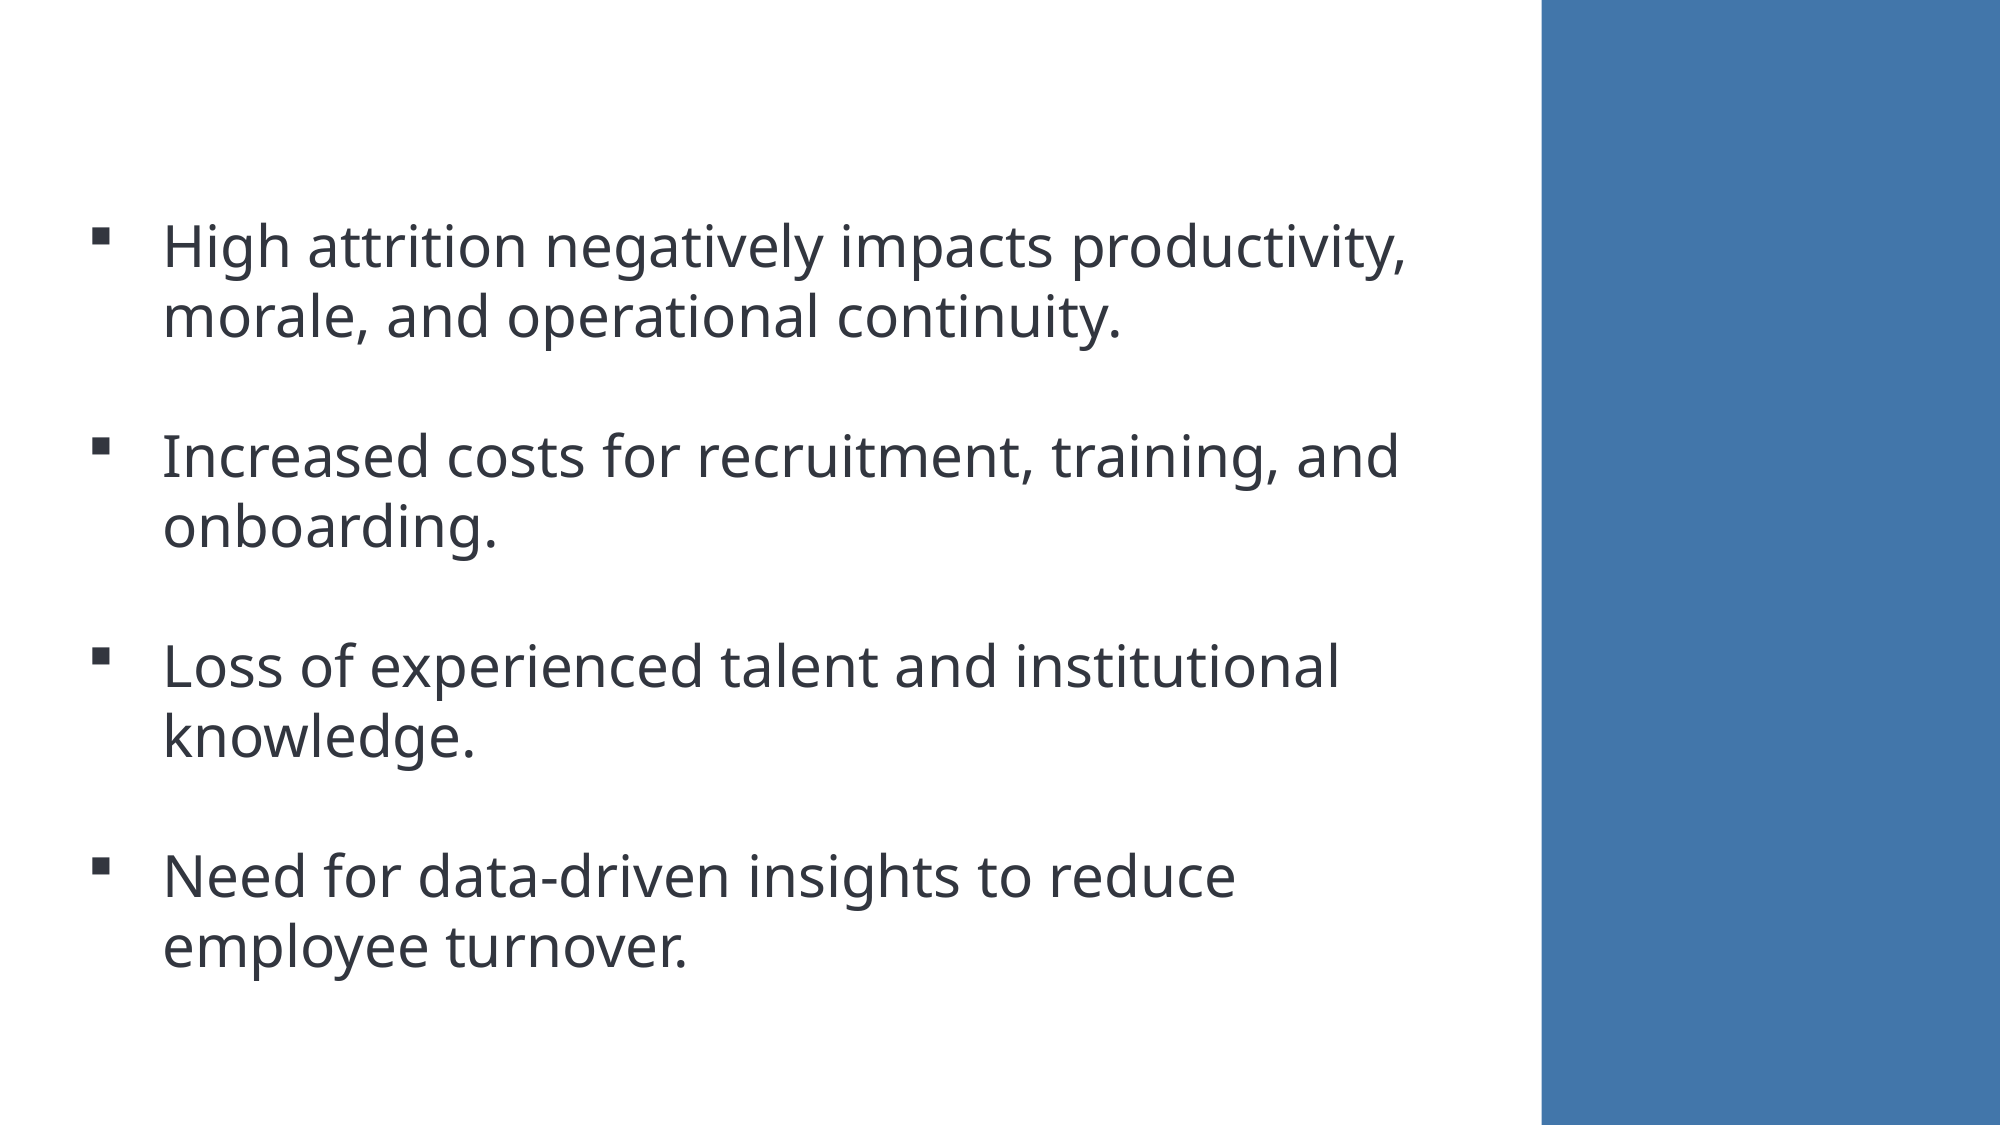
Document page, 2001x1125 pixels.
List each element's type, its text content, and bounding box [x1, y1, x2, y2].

text_box High attrition negatively impacts productivity, morale, and operational continuity. Increased costs for recruitment, training, and onboarding. Loss of experienced talent and institutional knowledge. Need for data-driven insights to reduce employee turnover. [72, 201, 1467, 986]
